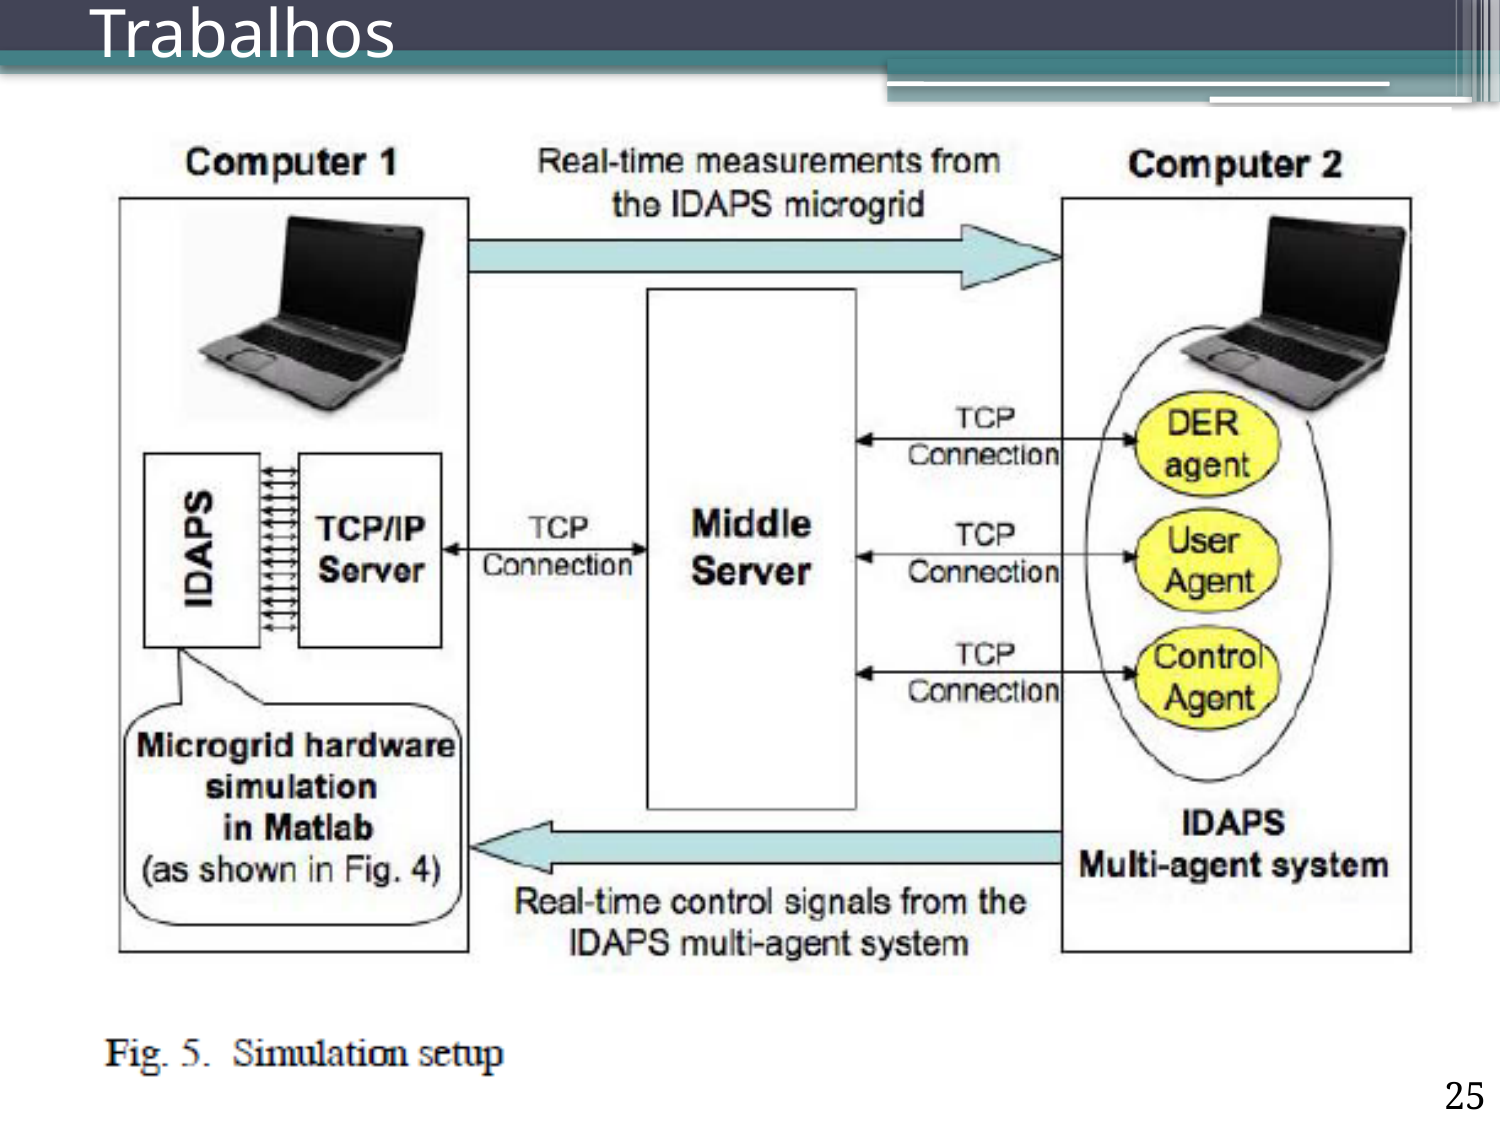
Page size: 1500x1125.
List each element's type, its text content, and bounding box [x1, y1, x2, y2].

picture [52, 106, 1452, 1080]
title Trabalhos [75, 0, 1425, 79]
